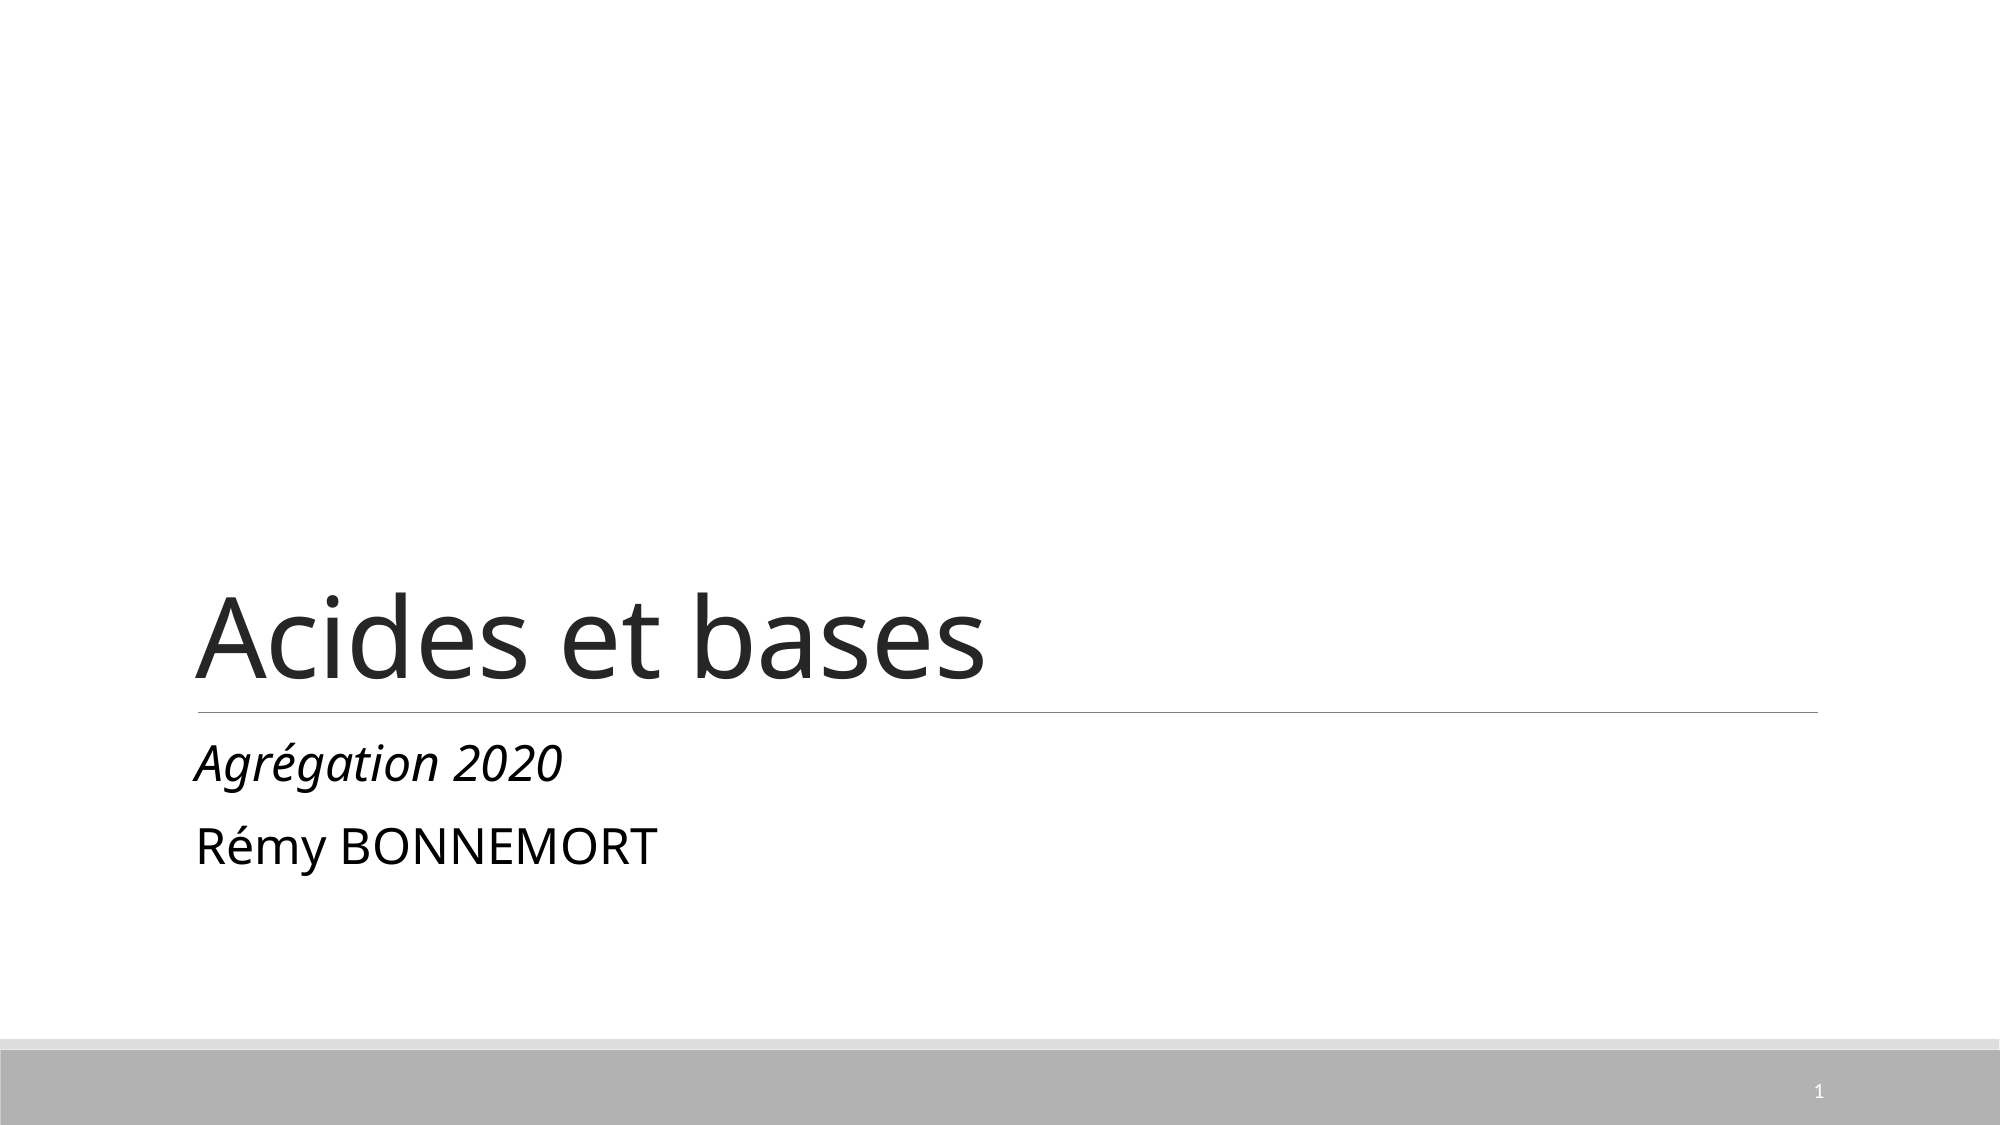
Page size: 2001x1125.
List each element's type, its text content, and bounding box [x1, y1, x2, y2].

slide_number 1 [1624, 1059, 1840, 1120]
subtitle Agrégation 2020 Rémy BONNEMORT [180, 730, 1831, 919]
title Acides et bases [180, 124, 1909, 710]
